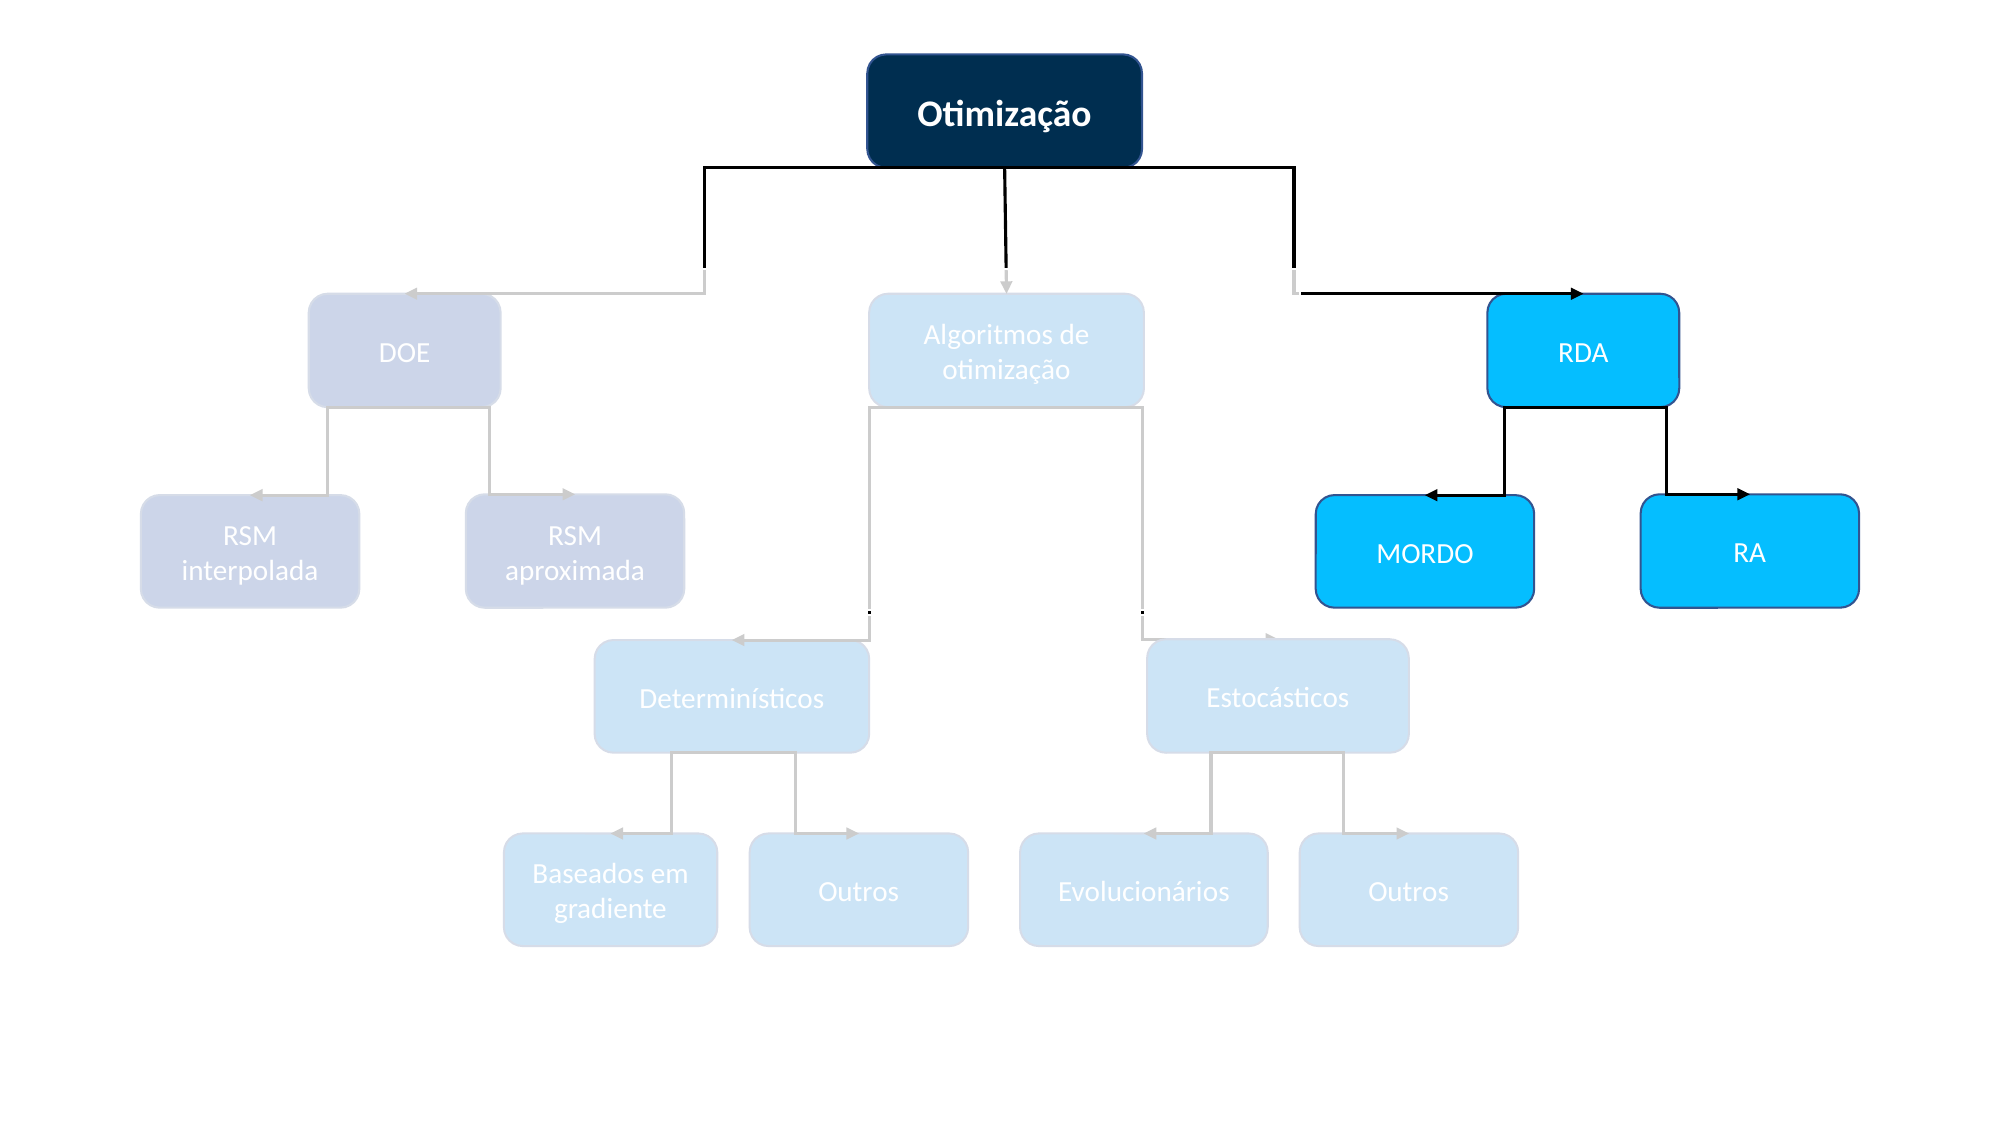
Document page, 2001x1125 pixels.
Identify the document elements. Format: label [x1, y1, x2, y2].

text_box [93, 34, 1907, 993]
